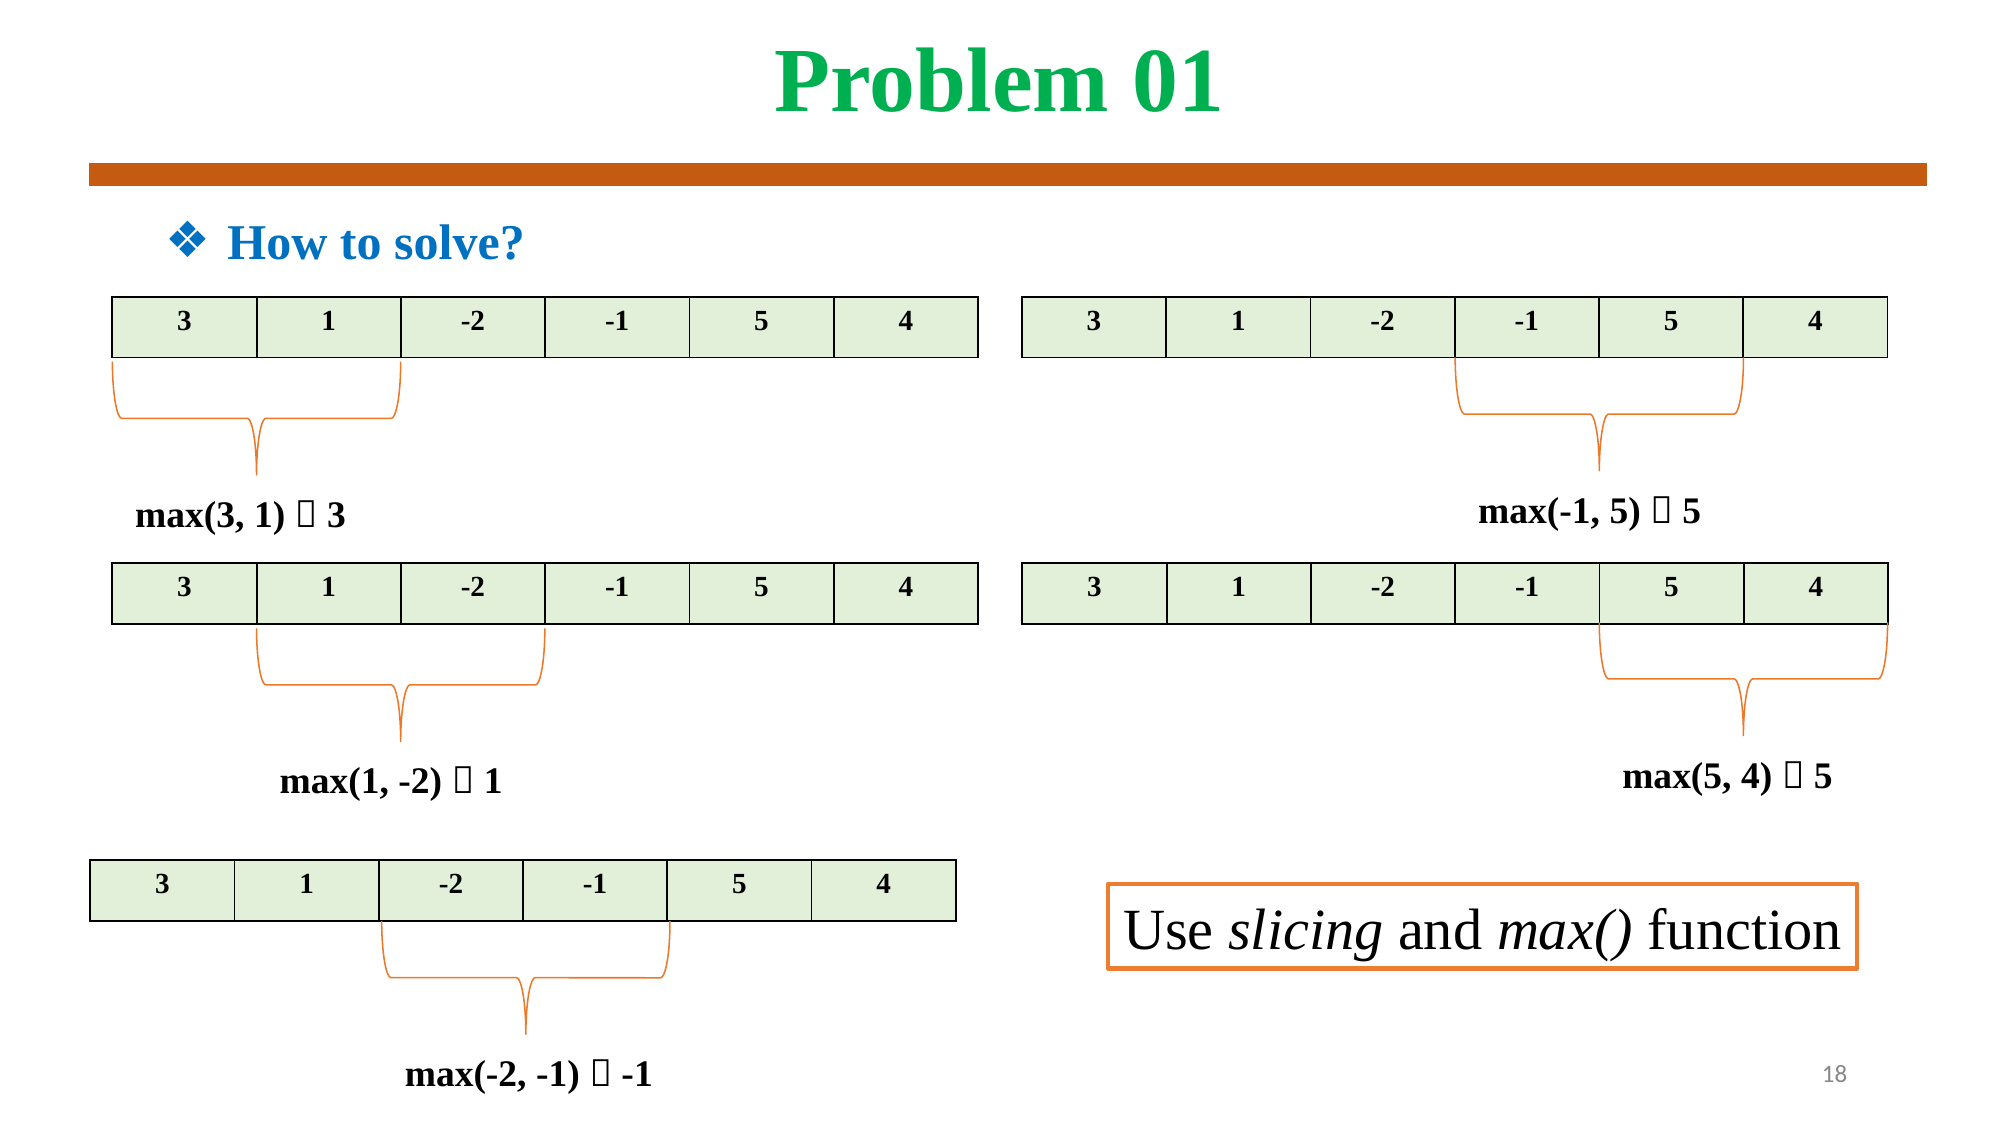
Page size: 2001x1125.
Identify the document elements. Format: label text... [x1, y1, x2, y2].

table_header 5 [668, 861, 811, 920]
title Problem 01 [137, 0, 1863, 164]
table_header -1 [546, 298, 689, 357]
table_header 3 [1023, 564, 1166, 623]
text_box max(5, 4)  5 [1607, 743, 1848, 803]
text_box [90, 164, 1926, 186]
text_box Use slicing and max() function [1106, 882, 1859, 971]
table_header 5 [690, 564, 833, 623]
table_header -2 [402, 298, 544, 357]
text_box [1598, 622, 1889, 737]
table_header 4 [835, 564, 977, 623]
table_header 3 [91, 861, 234, 920]
table_header -2 [1312, 564, 1454, 623]
table_header 1 [258, 298, 400, 357]
table_header 4 [835, 298, 977, 357]
list How to solve? [137, 208, 1888, 328]
text_box [255, 628, 546, 743]
text_box max(1, -2)  1 [264, 749, 518, 809]
table_header -1 [546, 564, 689, 623]
text_box max(-1, 5)  5 [1463, 478, 1717, 538]
text_box [380, 921, 671, 1036]
table_header 4 [1745, 564, 1887, 622]
table_header 1 [1168, 564, 1310, 623]
text_box max(3, 1)  3 [120, 482, 361, 543]
table_header 3 [113, 564, 256, 623]
table_header -1 [1456, 298, 1598, 357]
table_header 4 [812, 861, 955, 920]
text_box max(-2, -1)  -1 [390, 1041, 668, 1102]
table_header 1 [258, 564, 400, 623]
table_header 5 [1600, 564, 1743, 622]
text_box [1454, 357, 1745, 472]
table_header -1 [1456, 564, 1599, 623]
table_header -2 [380, 861, 522, 920]
table_header 5 [690, 298, 833, 357]
table_header 4 [1744, 298, 1887, 357]
table_header -2 [402, 564, 544, 623]
table_header -1 [524, 861, 666, 920]
text_box [111, 361, 402, 476]
table_header 1 [1167, 298, 1310, 357]
table_header 3 [113, 298, 256, 357]
table_header 1 [235, 861, 378, 920]
table_header 5 [1600, 298, 1742, 357]
table_header 3 [1023, 298, 1165, 357]
slide_number 18 [1412, 1042, 1863, 1103]
table_header -2 [1311, 298, 1454, 357]
